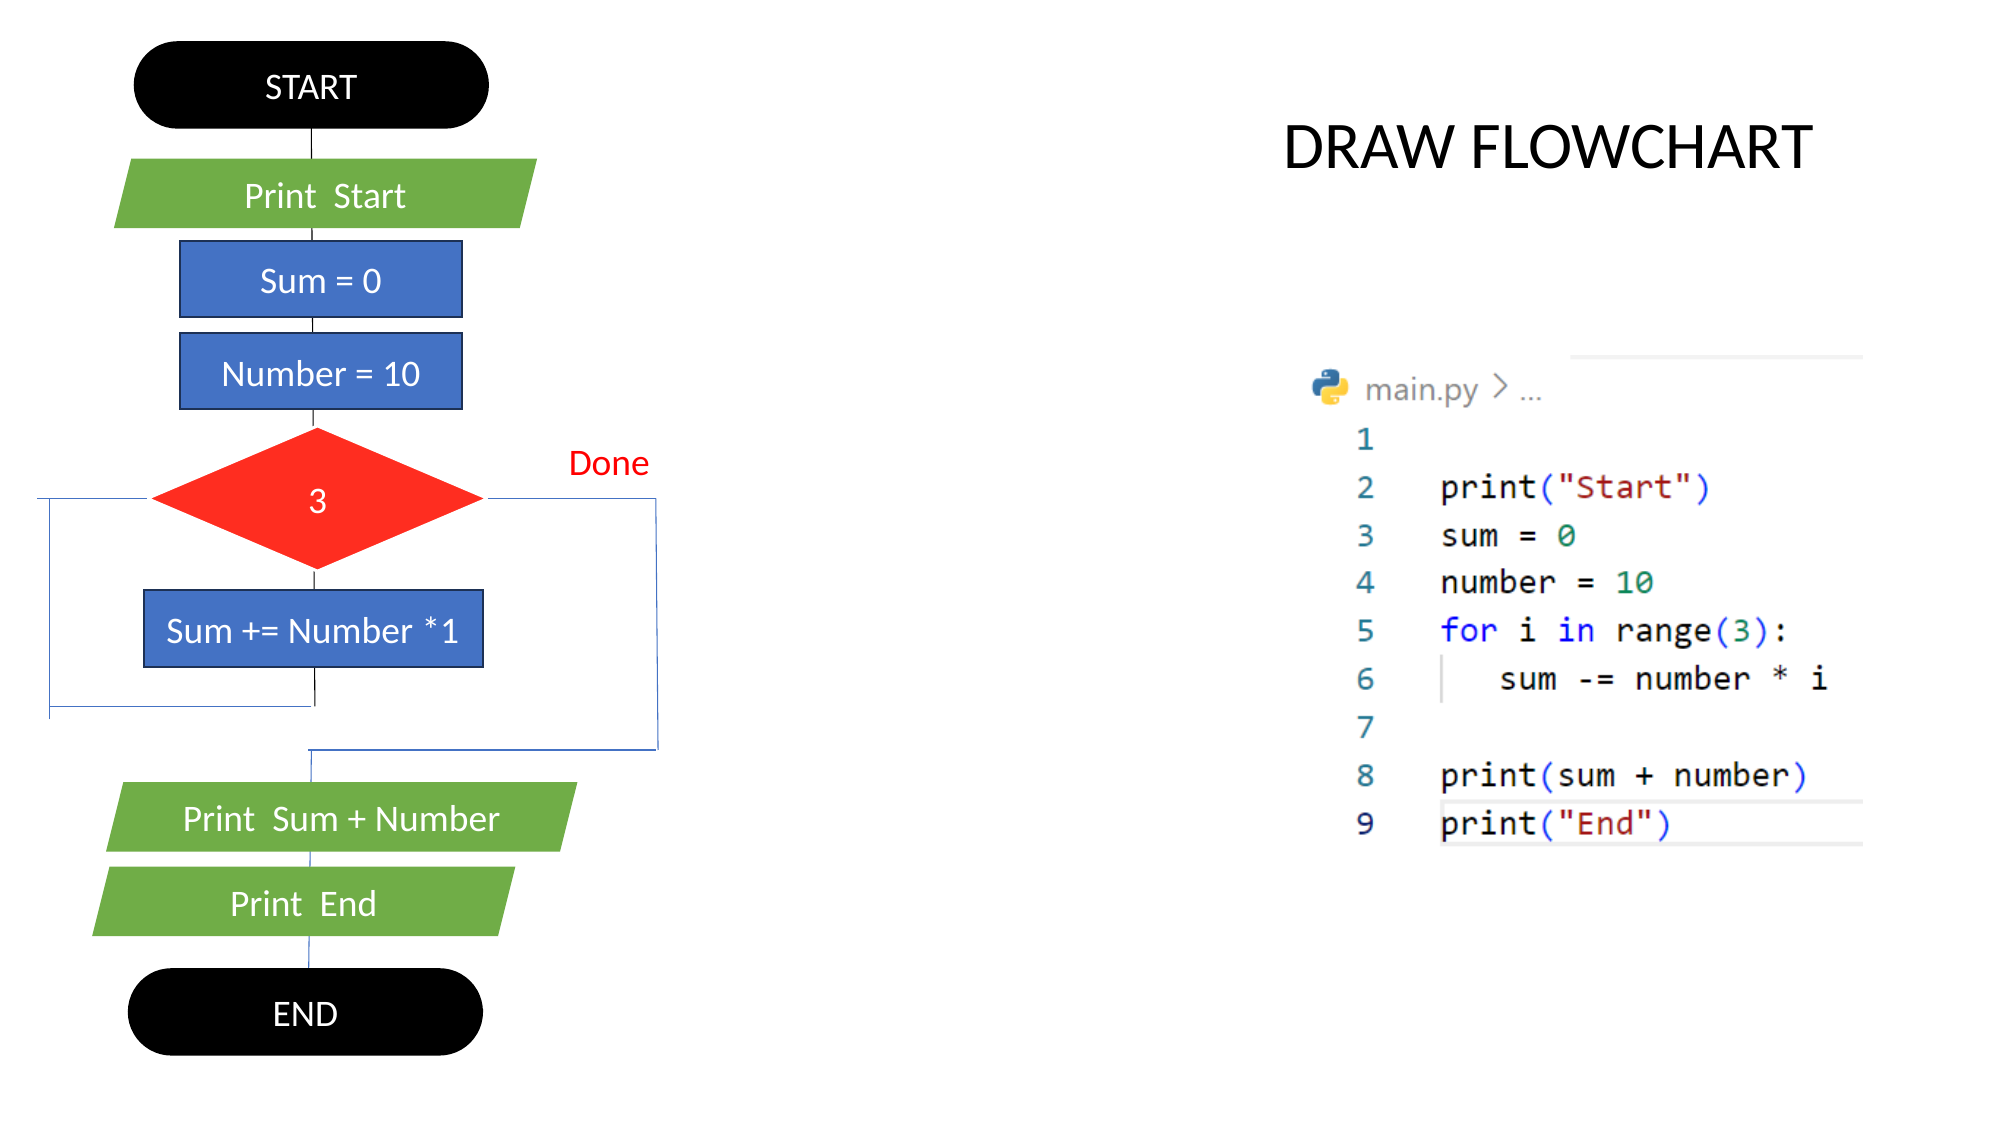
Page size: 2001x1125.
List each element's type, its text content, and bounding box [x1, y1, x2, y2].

text_box Done [553, 430, 685, 490]
text_box Sum = 0 [315, 240, 463, 318]
text_box 3 [315, 424, 491, 573]
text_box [655, 498, 659, 750]
text_box Print Start [315, 157, 539, 230]
text_box Print Start [112, 157, 311, 230]
text_box Print Sum + Number [312, 780, 579, 853]
text_box Sum += Number *1 [143, 589, 311, 668]
text_box Number = 10 [179, 332, 311, 410]
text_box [308, 749, 312, 1008]
text_box 3 [144, 426, 311, 571]
text_box START [133, 41, 489, 129]
text_box Print End [312, 865, 517, 938]
text_box Sum += Number *1 [315, 589, 484, 668]
text_box Print Sum + Number [104, 780, 308, 853]
picture [1297, 355, 1863, 864]
text_box END [127, 968, 484, 1056]
text_box Number = 10 [315, 332, 463, 410]
text_box DRAW FLOWCHART [1268, 94, 1830, 189]
text_box Print End [90, 865, 308, 938]
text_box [311, 127, 315, 707]
text_box Sum = 0 [179, 240, 311, 318]
